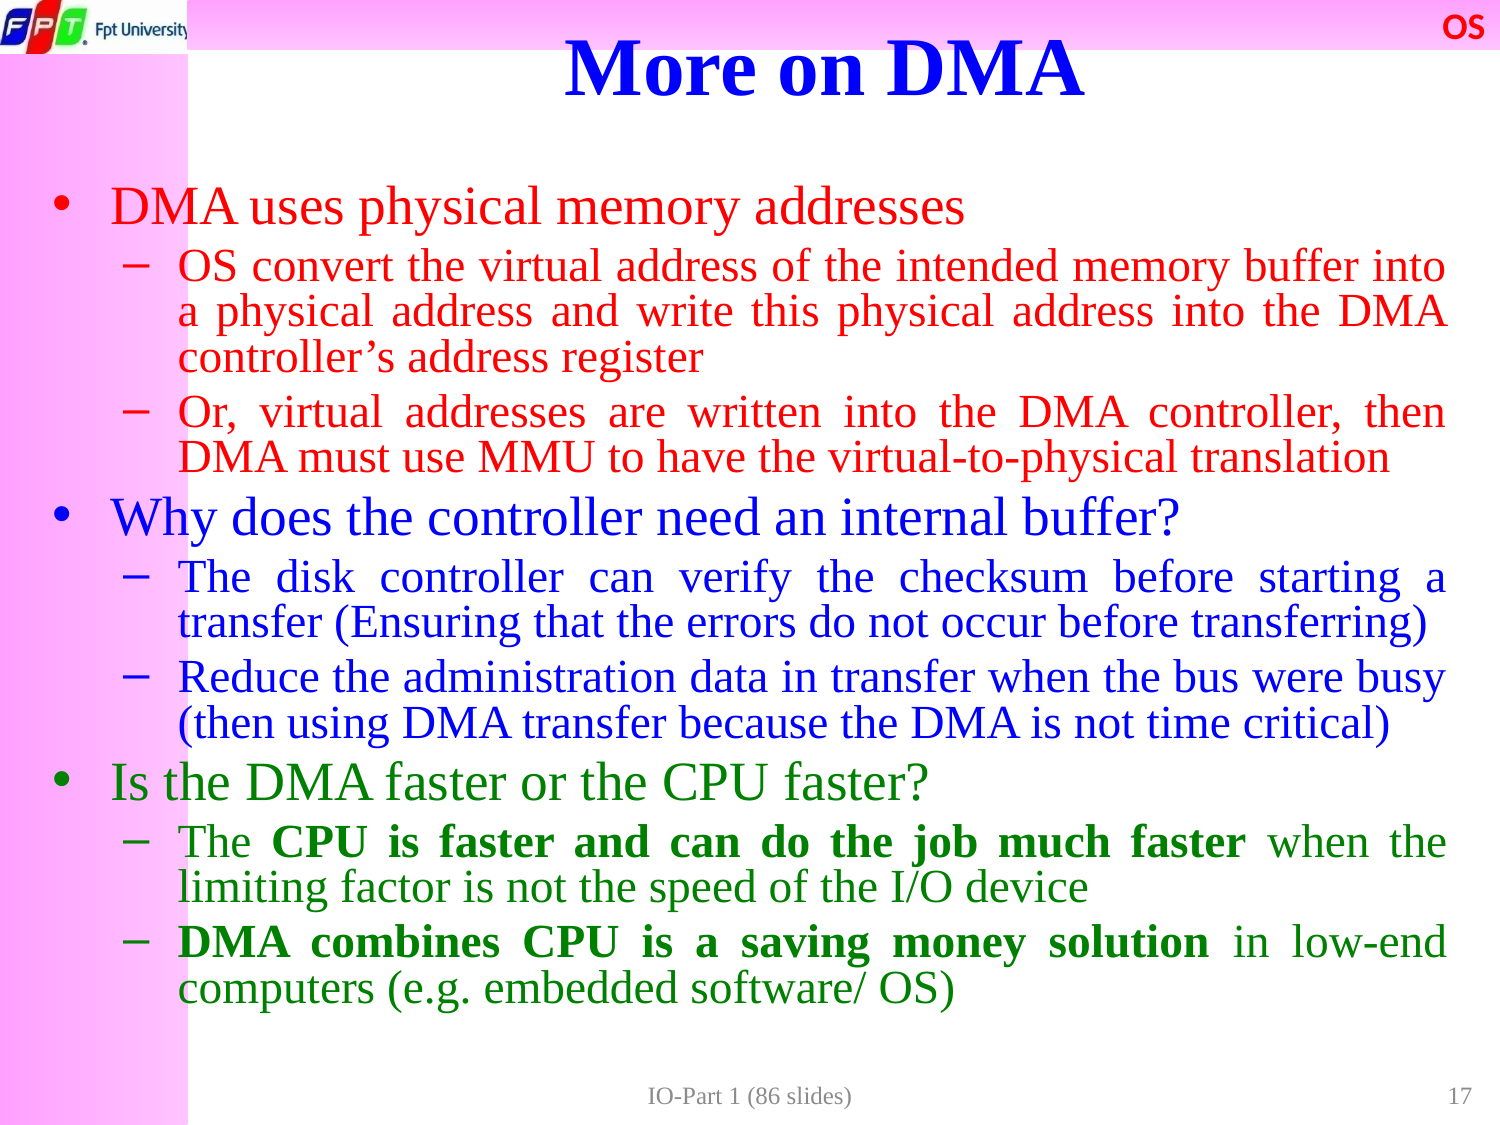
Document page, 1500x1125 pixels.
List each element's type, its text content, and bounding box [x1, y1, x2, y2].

picture [0, 0, 150, 54]
footer IO-Part 1 (86 slides) [512, 1074, 988, 1116]
list DMA uses physical memory addresses OS convert the virtual address of the intended memory buffer into a physical address and write this physical address into the DMA controller’s address register Or, virtual addresses are written into the DMA controller, then DMA must use MMU to have the virtual-to-physical translation Why does the controller need an internal buffer? The disk controller can verify the checksum before starting a transfer (Ensuring that the errors do not occur before transferring) Reduce the administration data in transfer when the bus were busy (then using DMA transfer because the DMA is not time critical) Is the DMA faster or the CPU faster? The CPU is faster and can do the job much faster when the limiting factor is not the speed of the I/O device DMA combines CPU is a saving money solution in low-end computers (e.g. embedded software/ OS) [37, 174, 1463, 1063]
slide_number 17 [1137, 1074, 1488, 1116]
title More on DMA [150, 0, 1500, 125]
